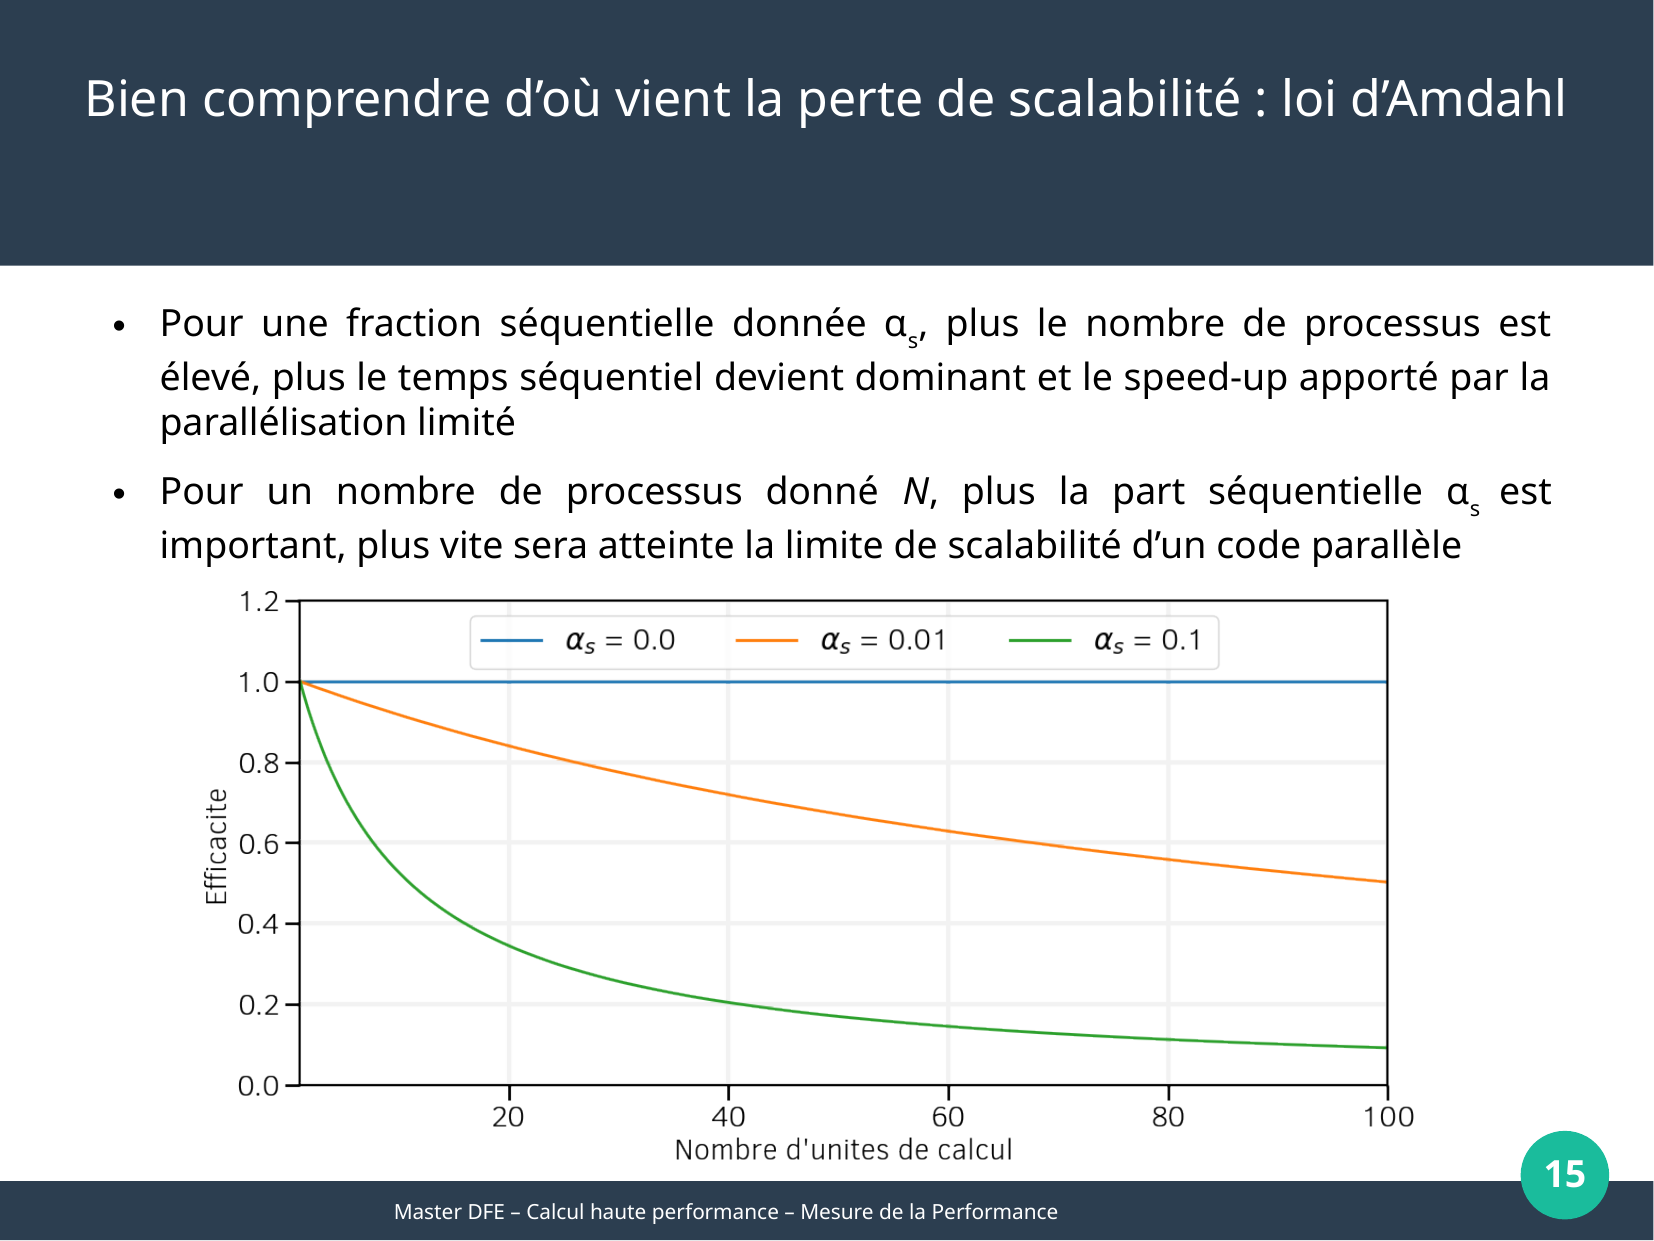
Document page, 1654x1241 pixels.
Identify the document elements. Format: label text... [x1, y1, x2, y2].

text_box Pour une fraction séquentielle donnée αs, plus le nombre de processus est élevé, plus le temps séquentiel devient dominant et le speed-up apporté par la parallélisation limité Pour un nombre de processus donné N, plus la part séquentielle αs est important, plus vite sera atteinte la limite de scalabilité d’un code parallèle [97, 291, 1567, 631]
text_box Master DFE – Calcul haute performance – Mesure de la Performance [379, 1197, 1074, 1232]
slide_number 15 [1505, 1116, 1624, 1235]
text_box Bien comprendre d’où vient la perte de scalabilité : loi d’Amdahl [69, 58, 1584, 174]
picture [171, 558, 1447, 1197]
